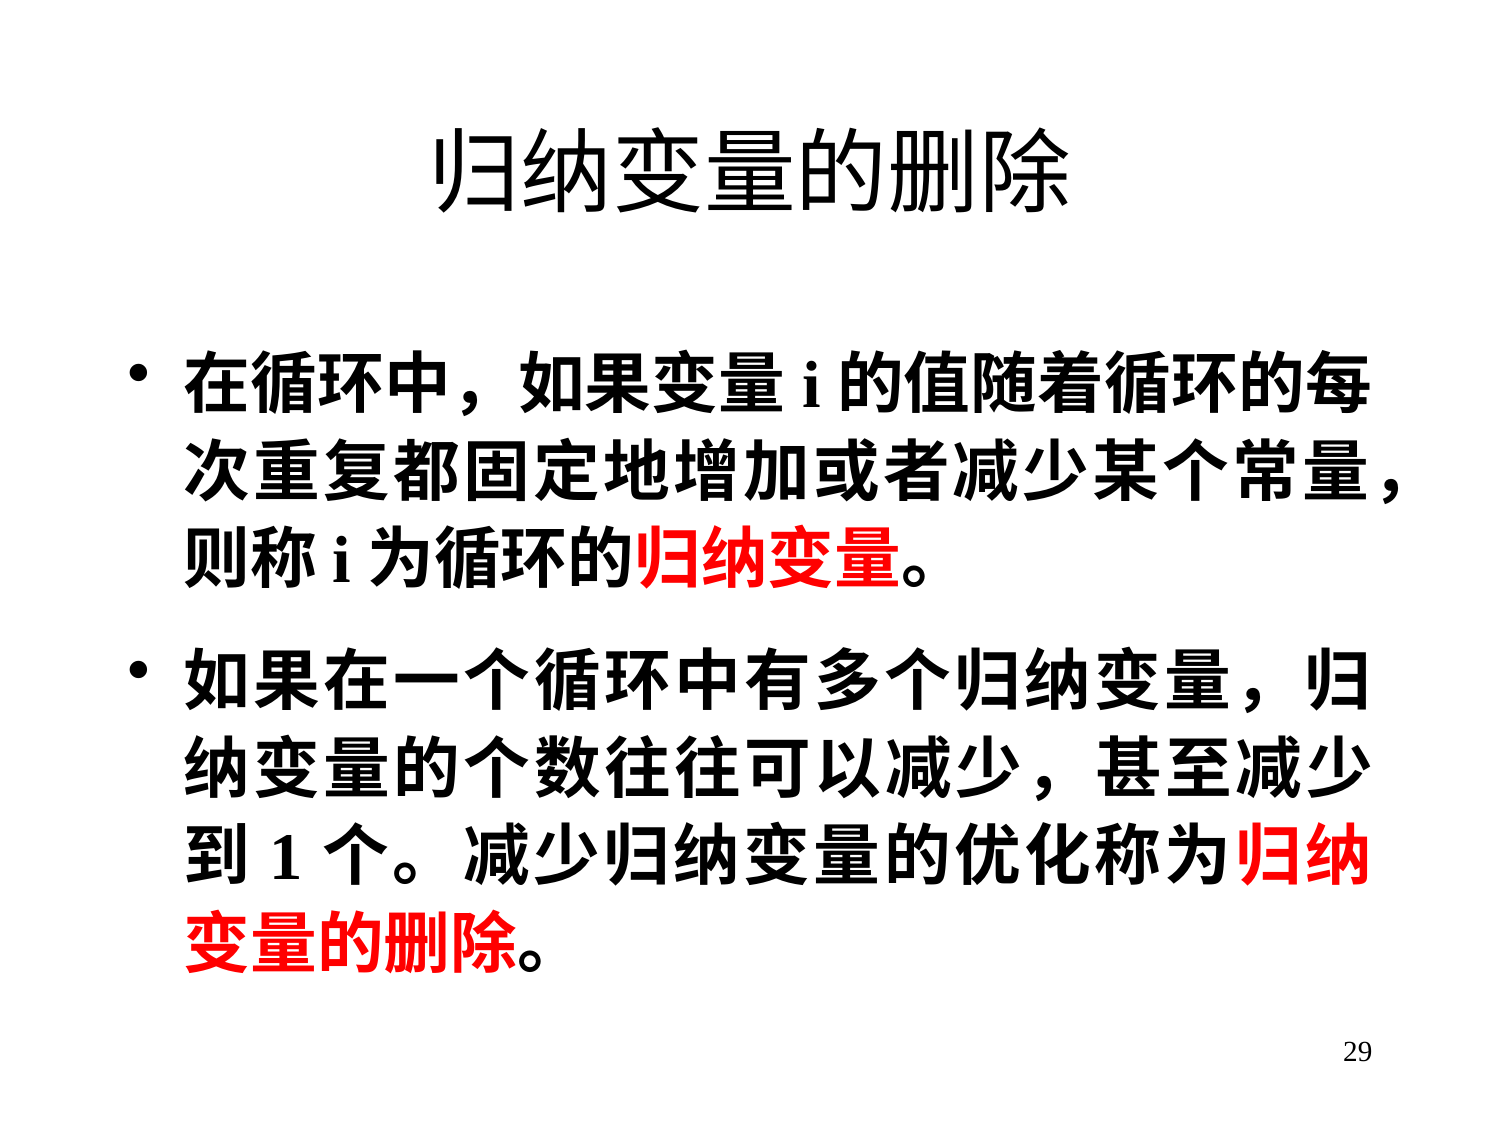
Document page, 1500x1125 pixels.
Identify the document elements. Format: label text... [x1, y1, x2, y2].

slide_number 29 [1074, 1024, 1388, 1101]
title 归纳变量的删除 [112, 99, 1388, 238]
list 在循环中，如果变量i的值随着循环的每次重复都固定地增加或者减少某个常量，则称i为循环的归纳变量。 如果在一个循环中有多个归纳变量，归纳变量的个数往往可以减少，甚至减少到1个。减少归纳变量的优化称为归纳变量的删除。 [112, 324, 1388, 1051]
